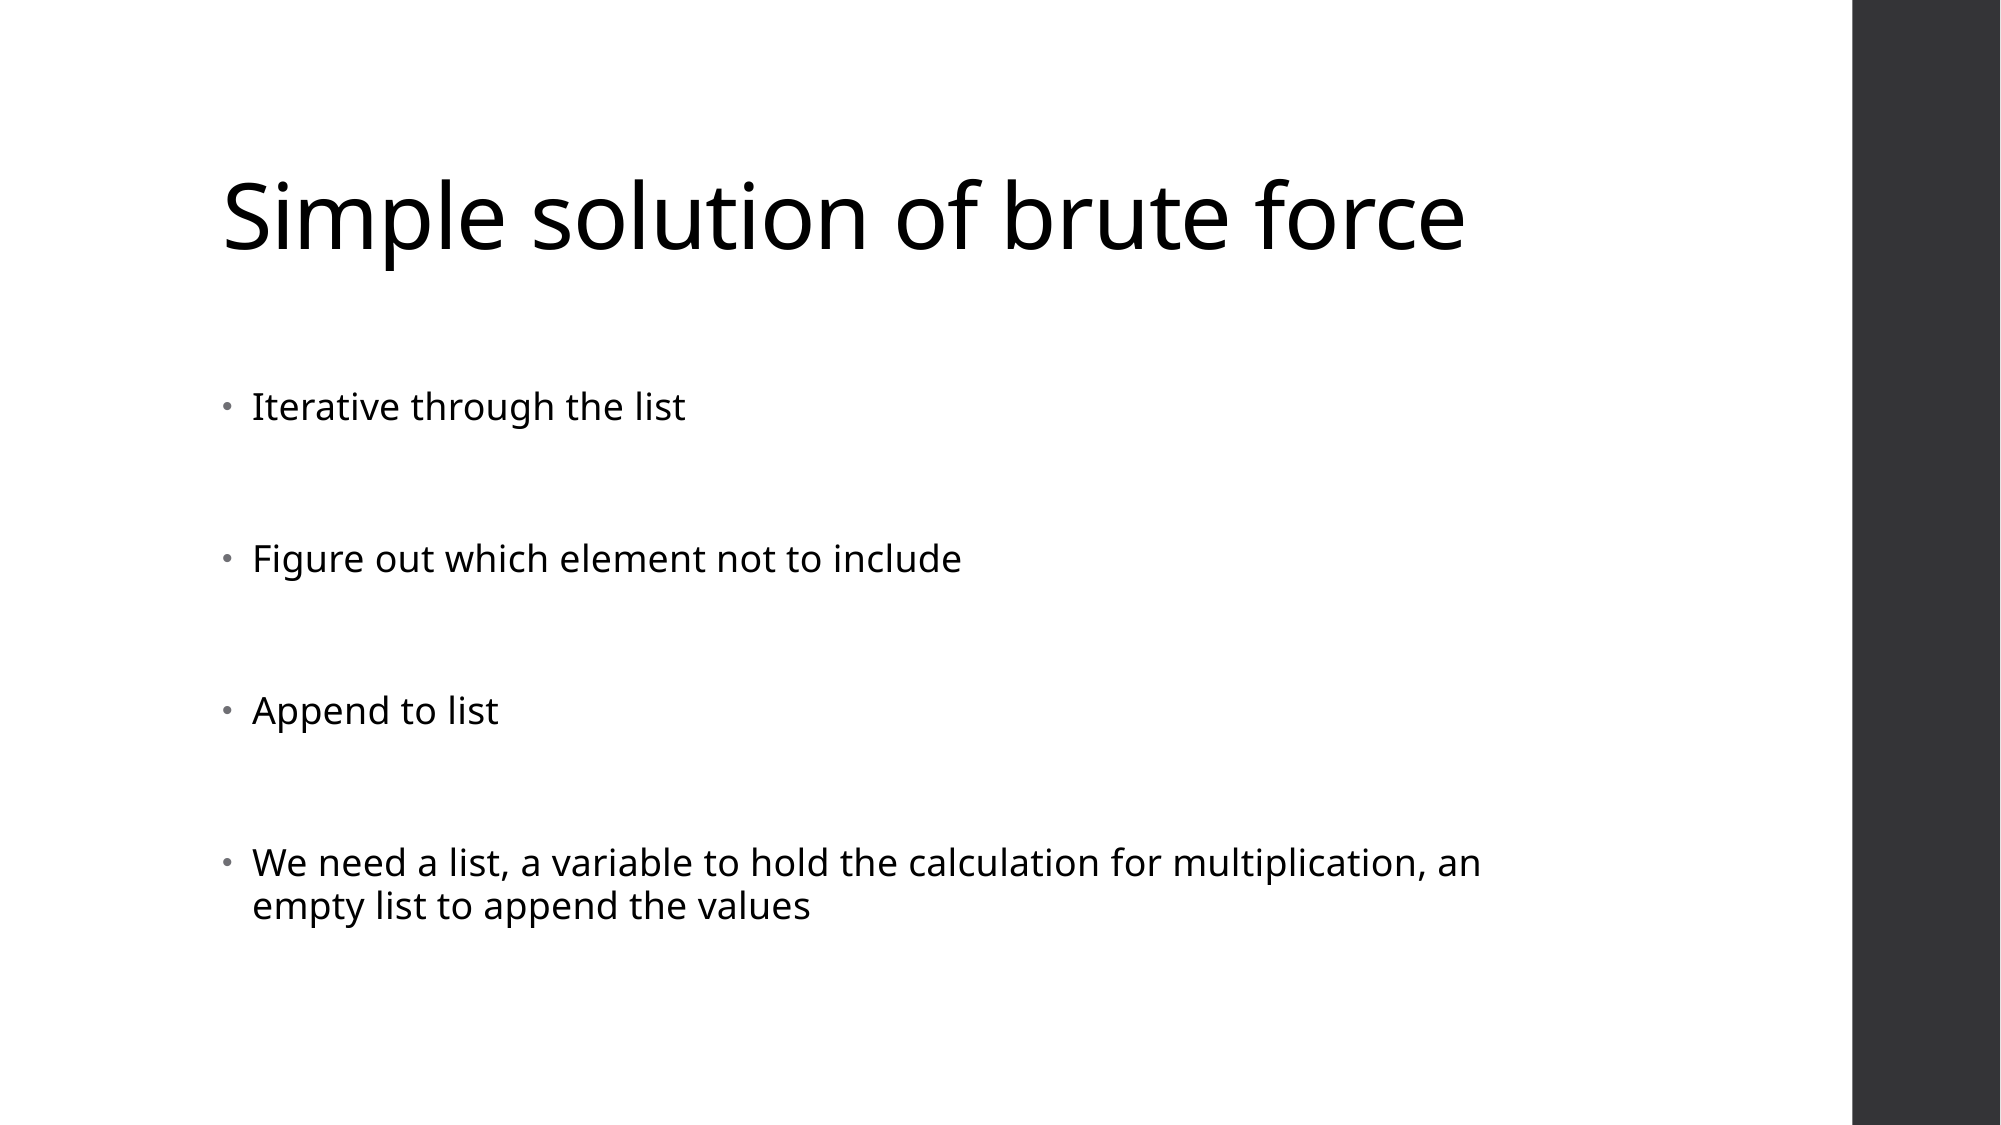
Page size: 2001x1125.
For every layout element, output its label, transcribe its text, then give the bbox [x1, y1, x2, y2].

list Iterative through the list Figure out which element not to include Append to list We need a list, a variable to hold the calculation for multiplication, an empty list to append the values [206, 299, 1617, 1014]
title Simple solution of brute force [206, 60, 1797, 278]
